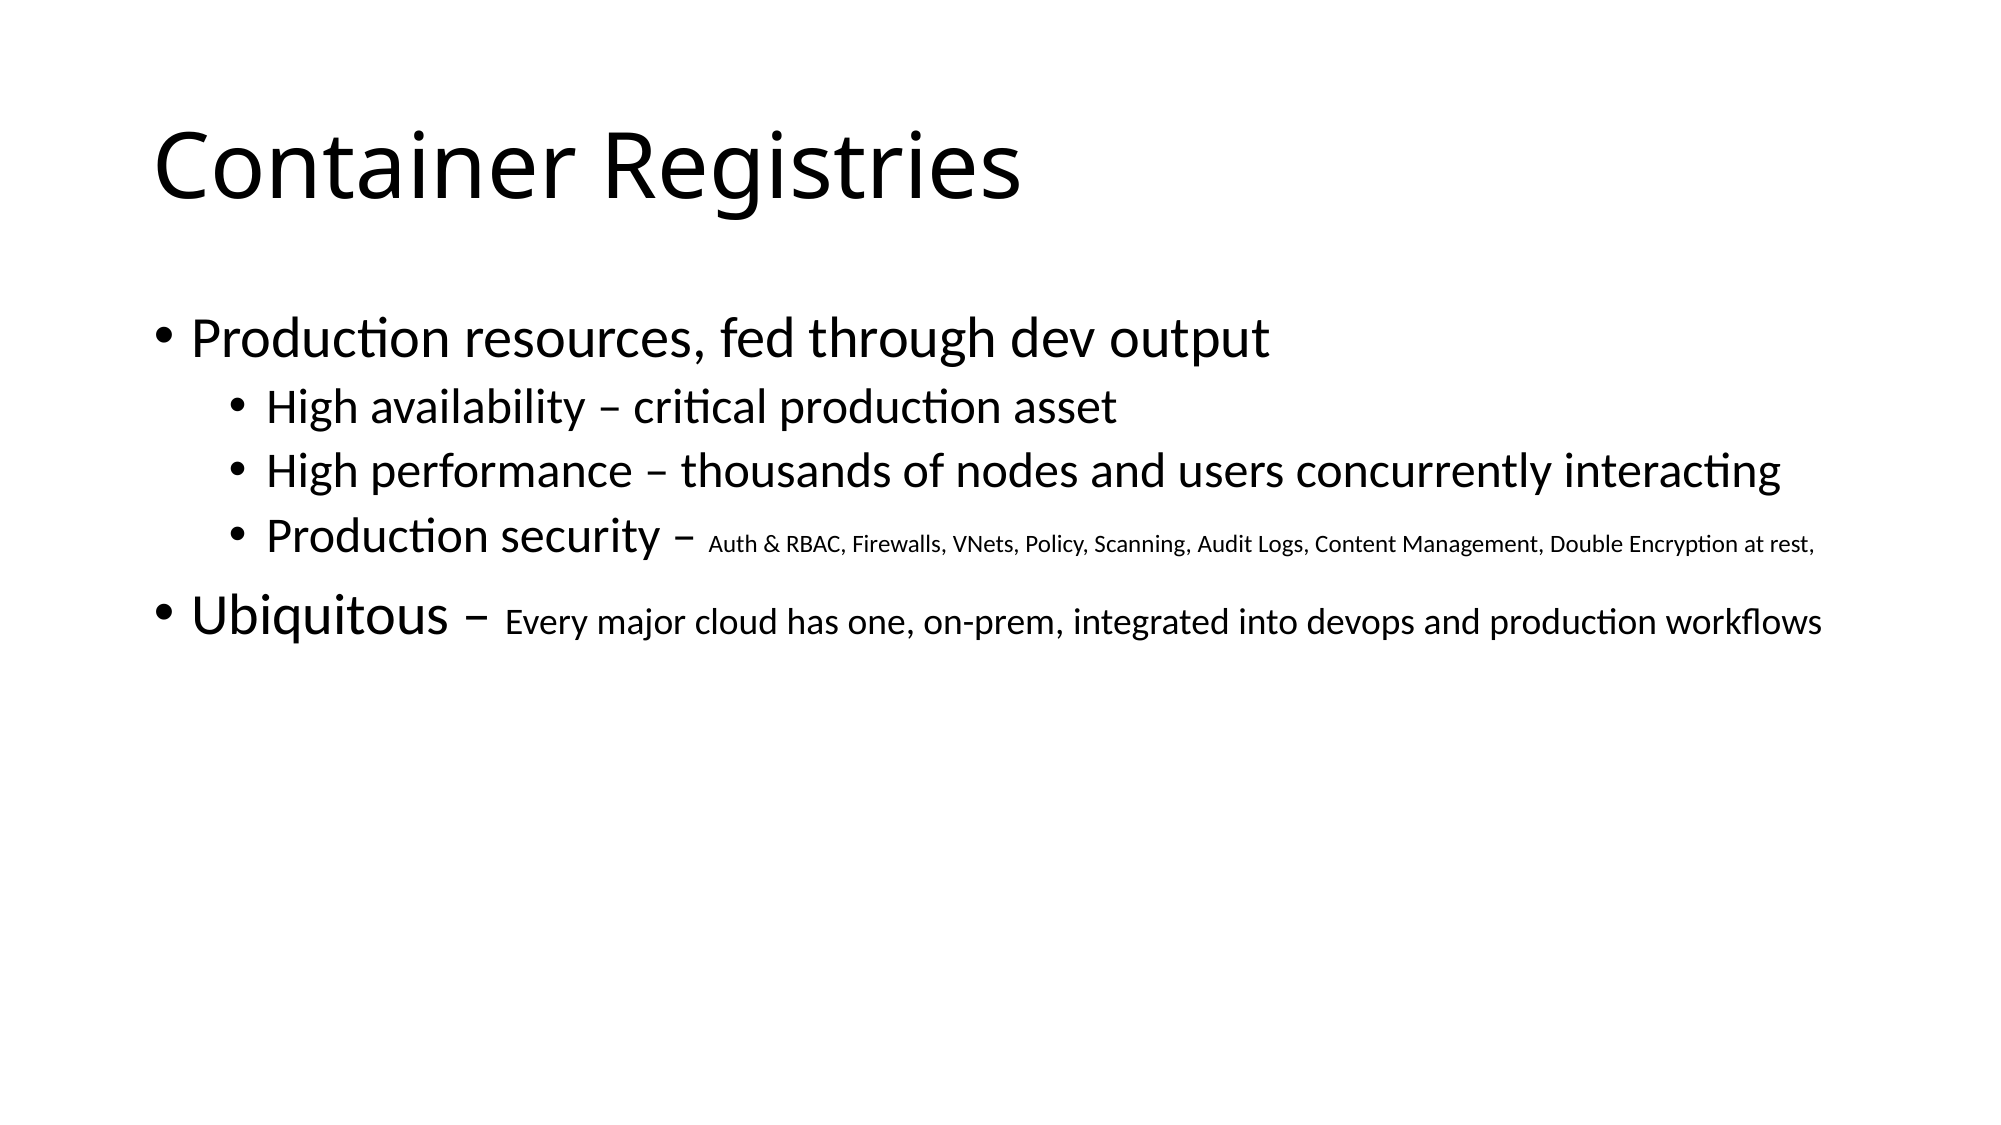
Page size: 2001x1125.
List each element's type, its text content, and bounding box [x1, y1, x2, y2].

list Production resources, fed through dev output High availability – critical production asset High performance – thousands of nodes and users concurrently interacting Production security – Auth & RBAC, Firewalls, VNets, Policy, Scanning, Audit Logs, Content Management, Double Encryption at rest, Ubiquitous – Every major cloud has one, on-prem, integrated into devops and production workflows [138, 299, 1864, 1014]
title Container Registries [137, 59, 1863, 278]
